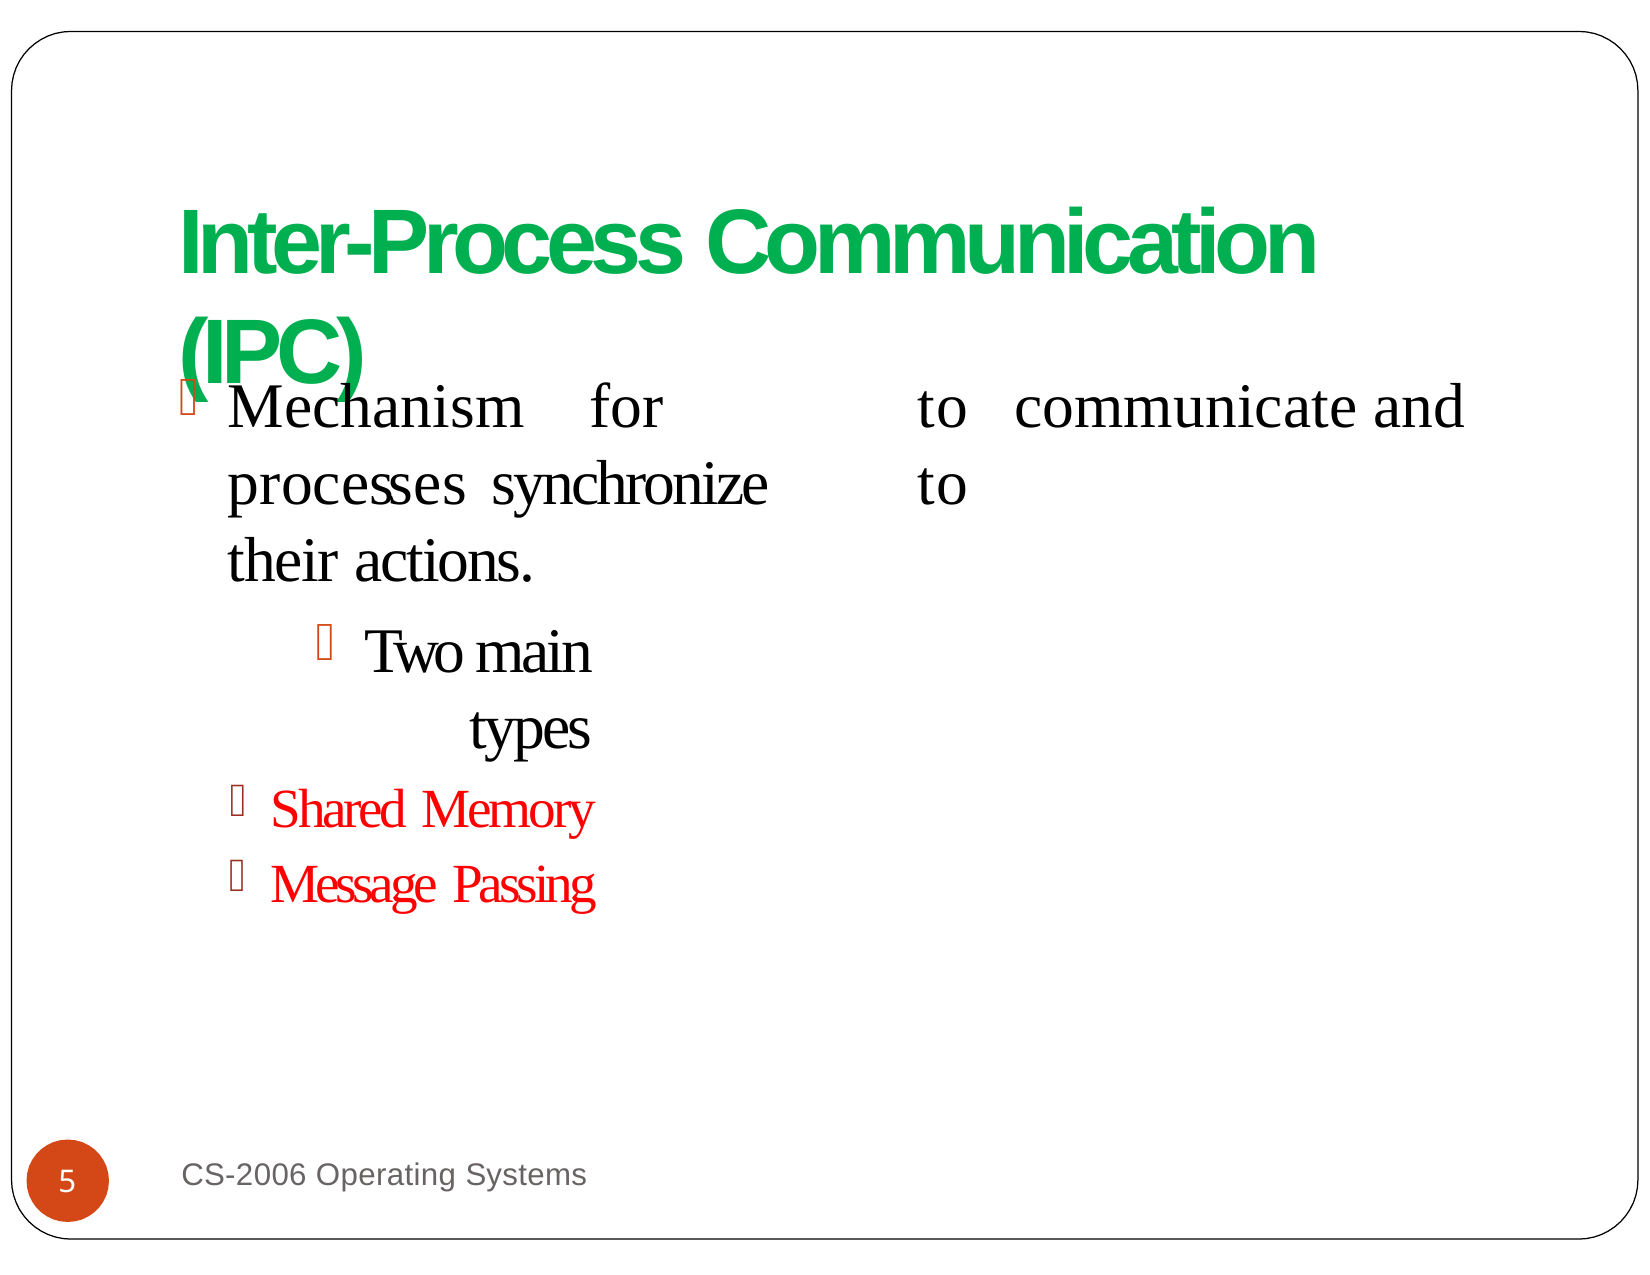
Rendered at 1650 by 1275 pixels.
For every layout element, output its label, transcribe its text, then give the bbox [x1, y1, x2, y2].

title Inter-Process Communication (IPC) [176, 179, 1519, 402]
text_box [26, 1139, 109, 1222]
text_box [52, 1161, 84, 1204]
footer CS-2006 Operating Systems [179, 1154, 590, 1275]
text_box to communicate and to [915, 361, 1551, 517]
text_box Mechanism for processes synchronize their actions. Two main types Shared Memory Message Passing [176, 361, 873, 914]
